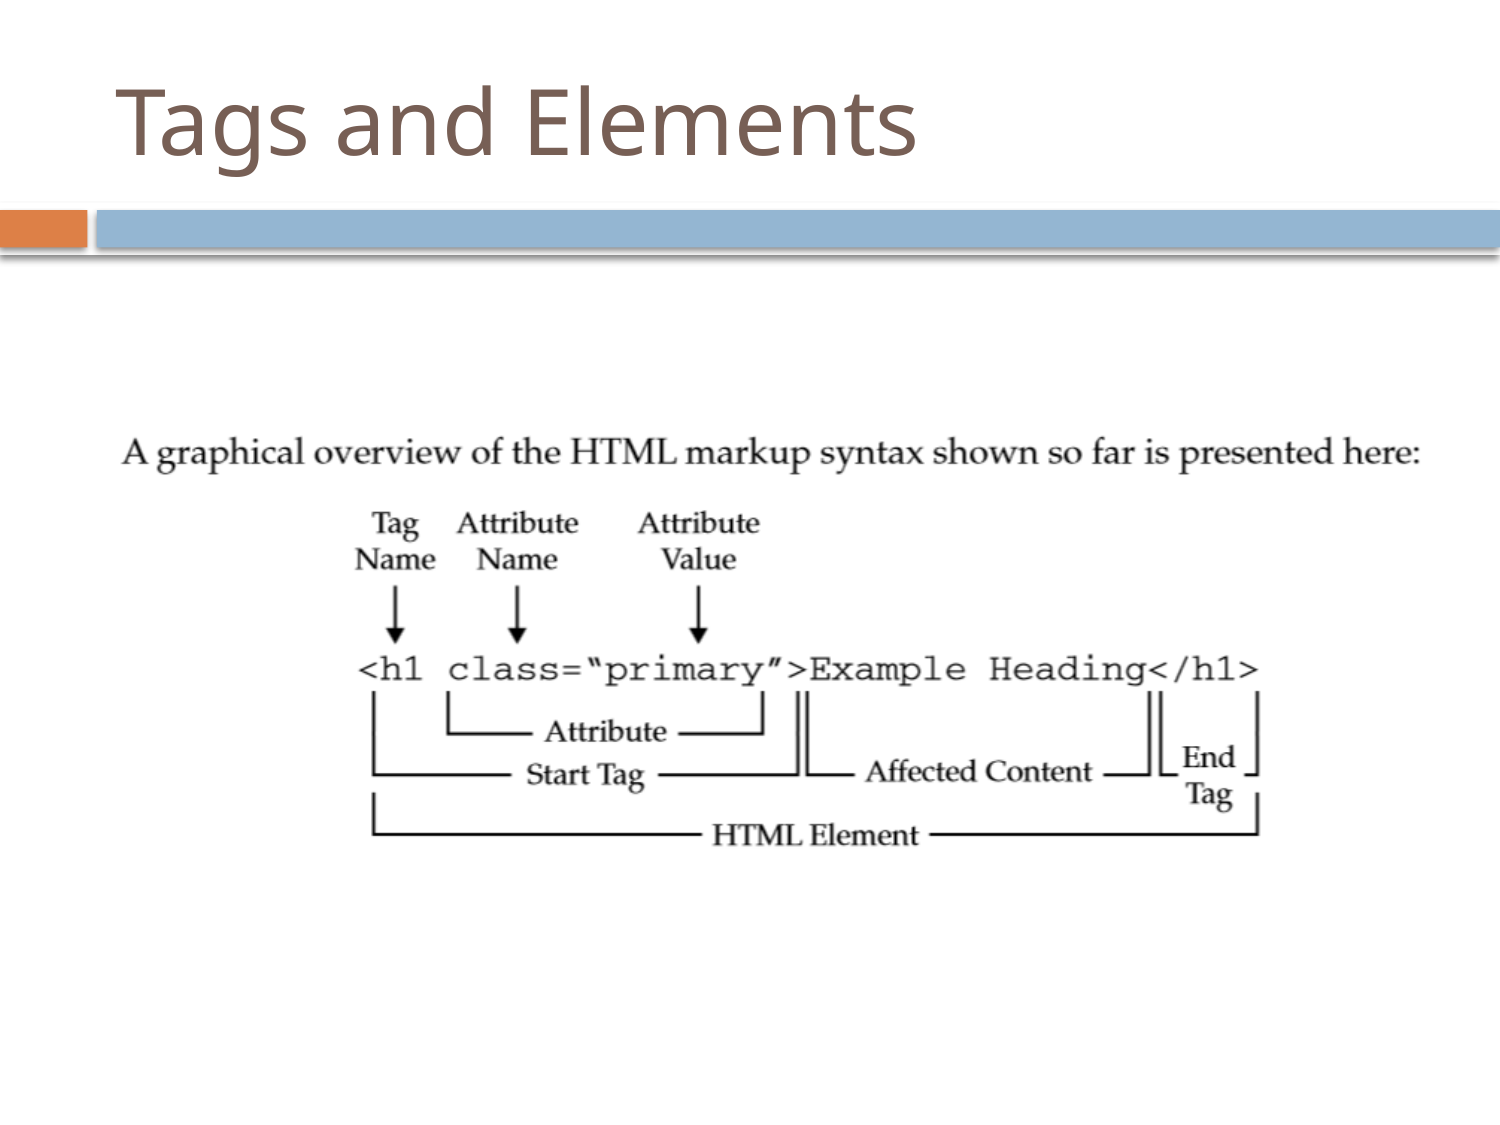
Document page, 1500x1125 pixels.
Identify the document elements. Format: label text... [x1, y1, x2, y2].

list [100, 384, 1439, 878]
title Tags and Elements [100, 37, 1438, 200]
